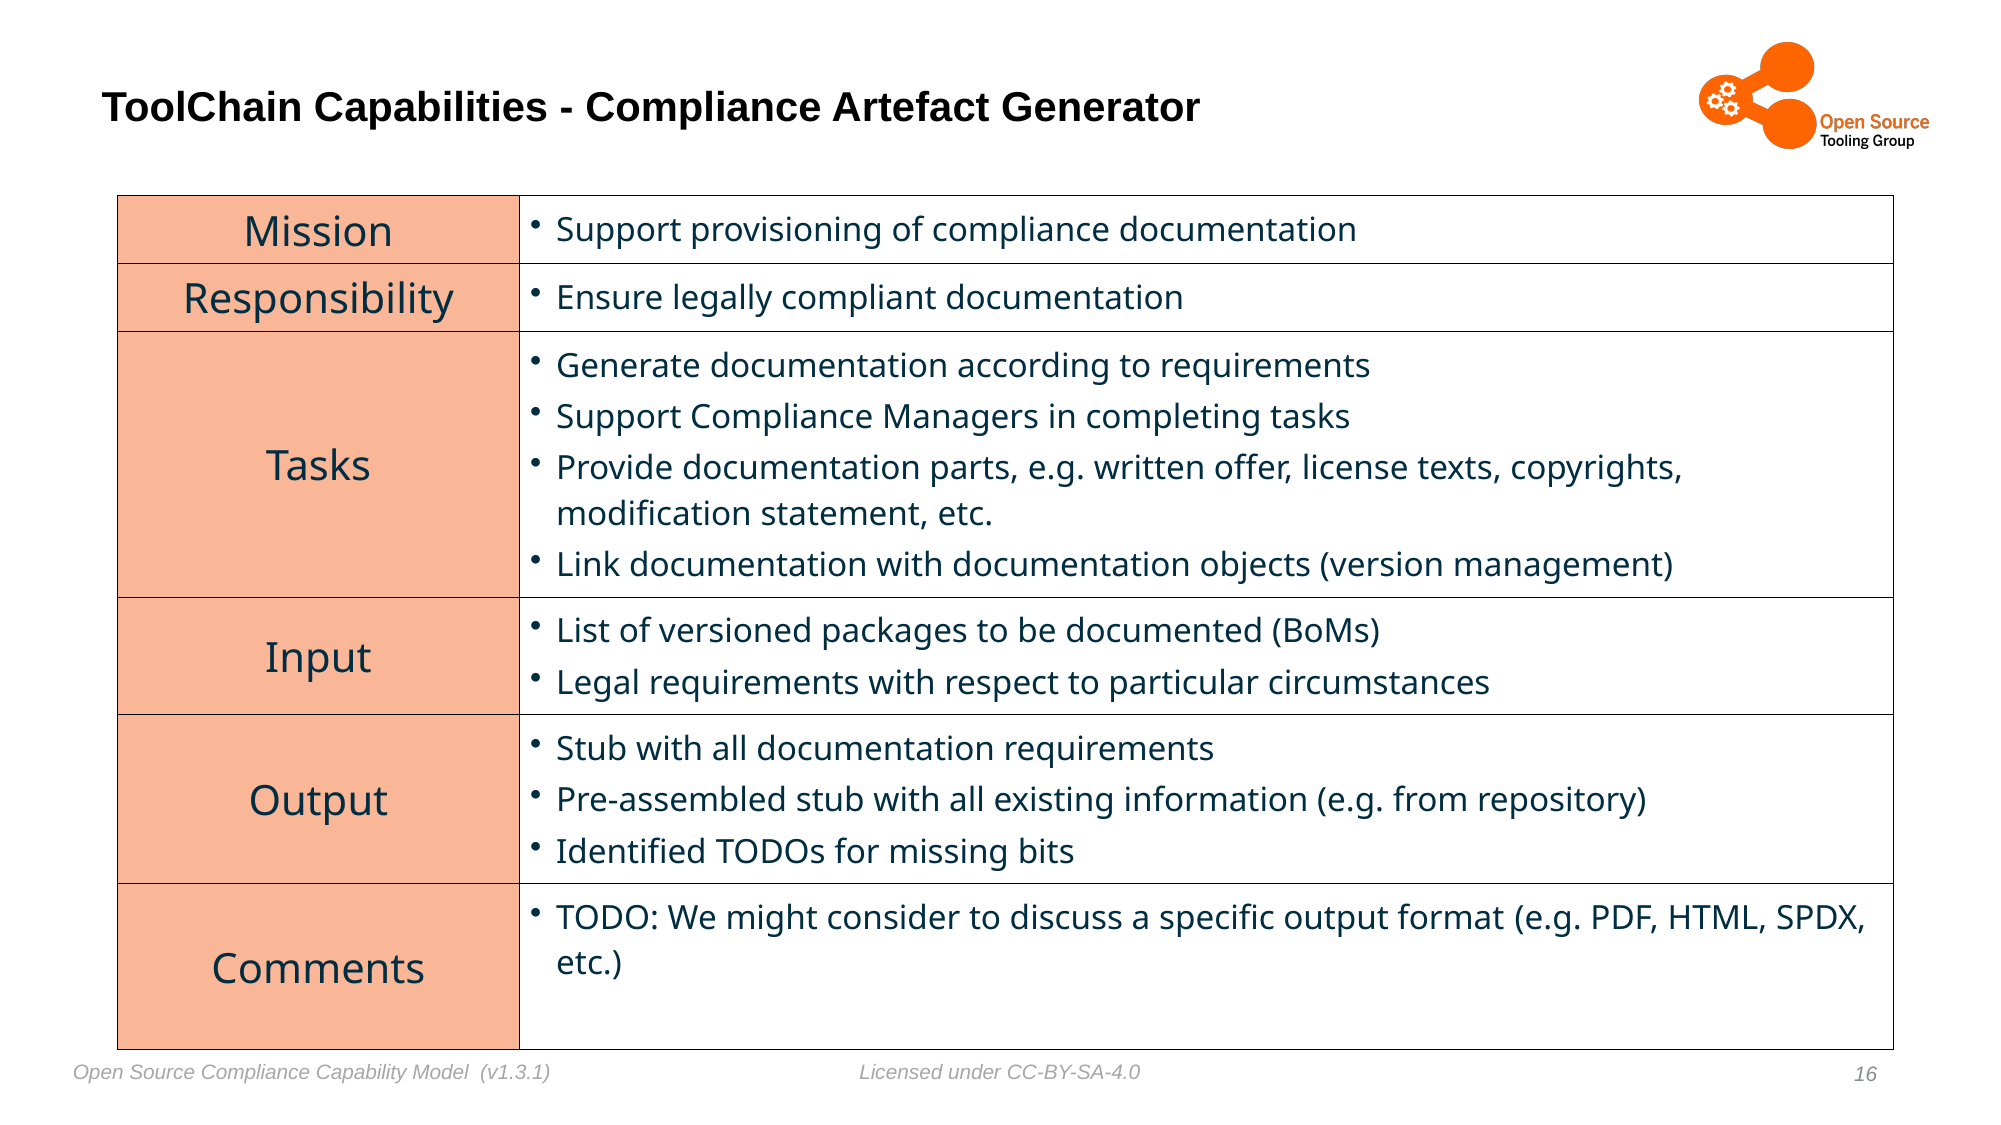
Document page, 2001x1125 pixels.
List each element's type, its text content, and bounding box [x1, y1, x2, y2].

table_cell Comments [118, 884, 519, 1049]
table_header Support provisioning of compliance documentation [520, 196, 1893, 263]
table_cell Stub with all documentation requirements Pre-assembled stub with all existing information (e.g. from repository) Identified TODOs for missing bits [520, 715, 1893, 883]
table_cell Output [118, 715, 519, 883]
table_header Mission [118, 196, 519, 263]
table_cell Ensure legally compliant documentation [520, 264, 1893, 331]
picture [1699, 42, 1929, 149]
slide_number 16 [1843, 1053, 1886, 1092]
table_cell List of versioned packages to be documented (BoMs) Legal requirements with respect to particular circumstances [520, 598, 1893, 714]
table_cell Responsibility [118, 264, 519, 331]
table_cell Generate documentation according to requirements Support Compliance Managers in completing tasks Provide documentation parts, e.g. written offer, license texts, copyrights, modification statement, etc. Link documentation with documentation objects (version management) [520, 332, 1893, 597]
table_cell TODO: We might consider to discuss a specific output format (e.g. PDF, HTML, SPDX, etc.) [520, 884, 1893, 1049]
table_cell Tasks [118, 332, 519, 597]
table_cell Input [118, 598, 519, 714]
title ToolChain Capabilities - Compliance Artefact Generator [93, 58, 1707, 157]
